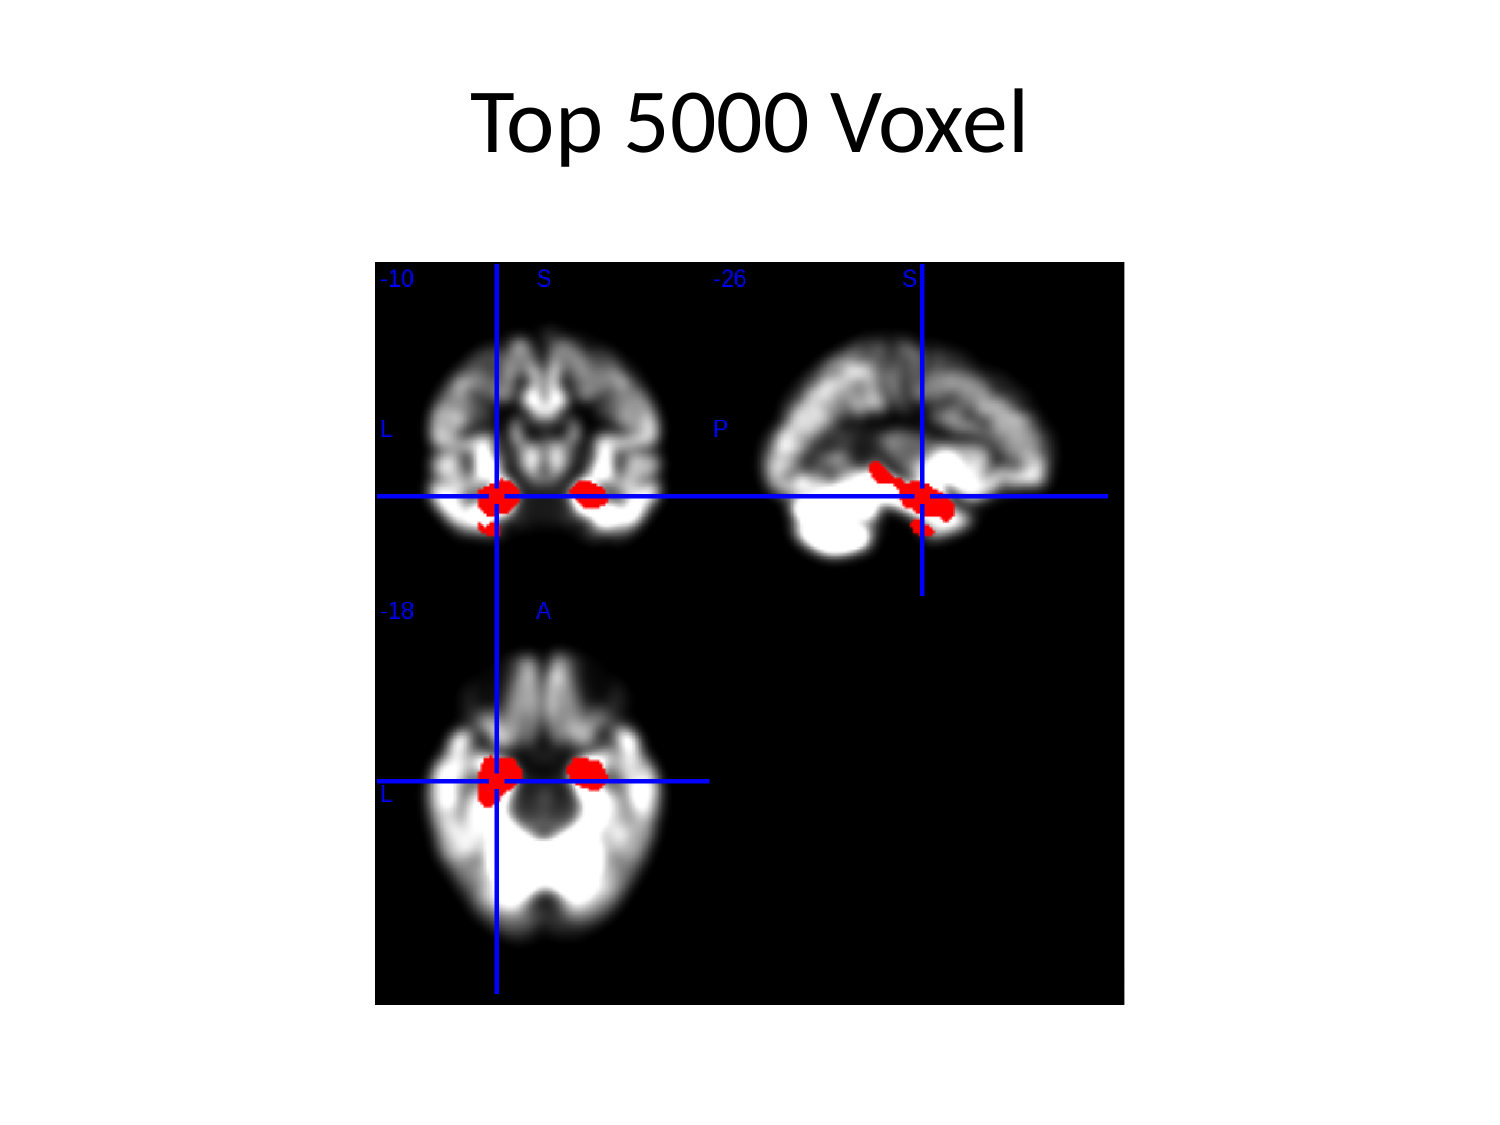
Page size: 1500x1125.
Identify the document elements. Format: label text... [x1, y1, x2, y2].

title Top 5000 Voxel [75, 22, 1425, 211]
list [74, 262, 1426, 1006]
